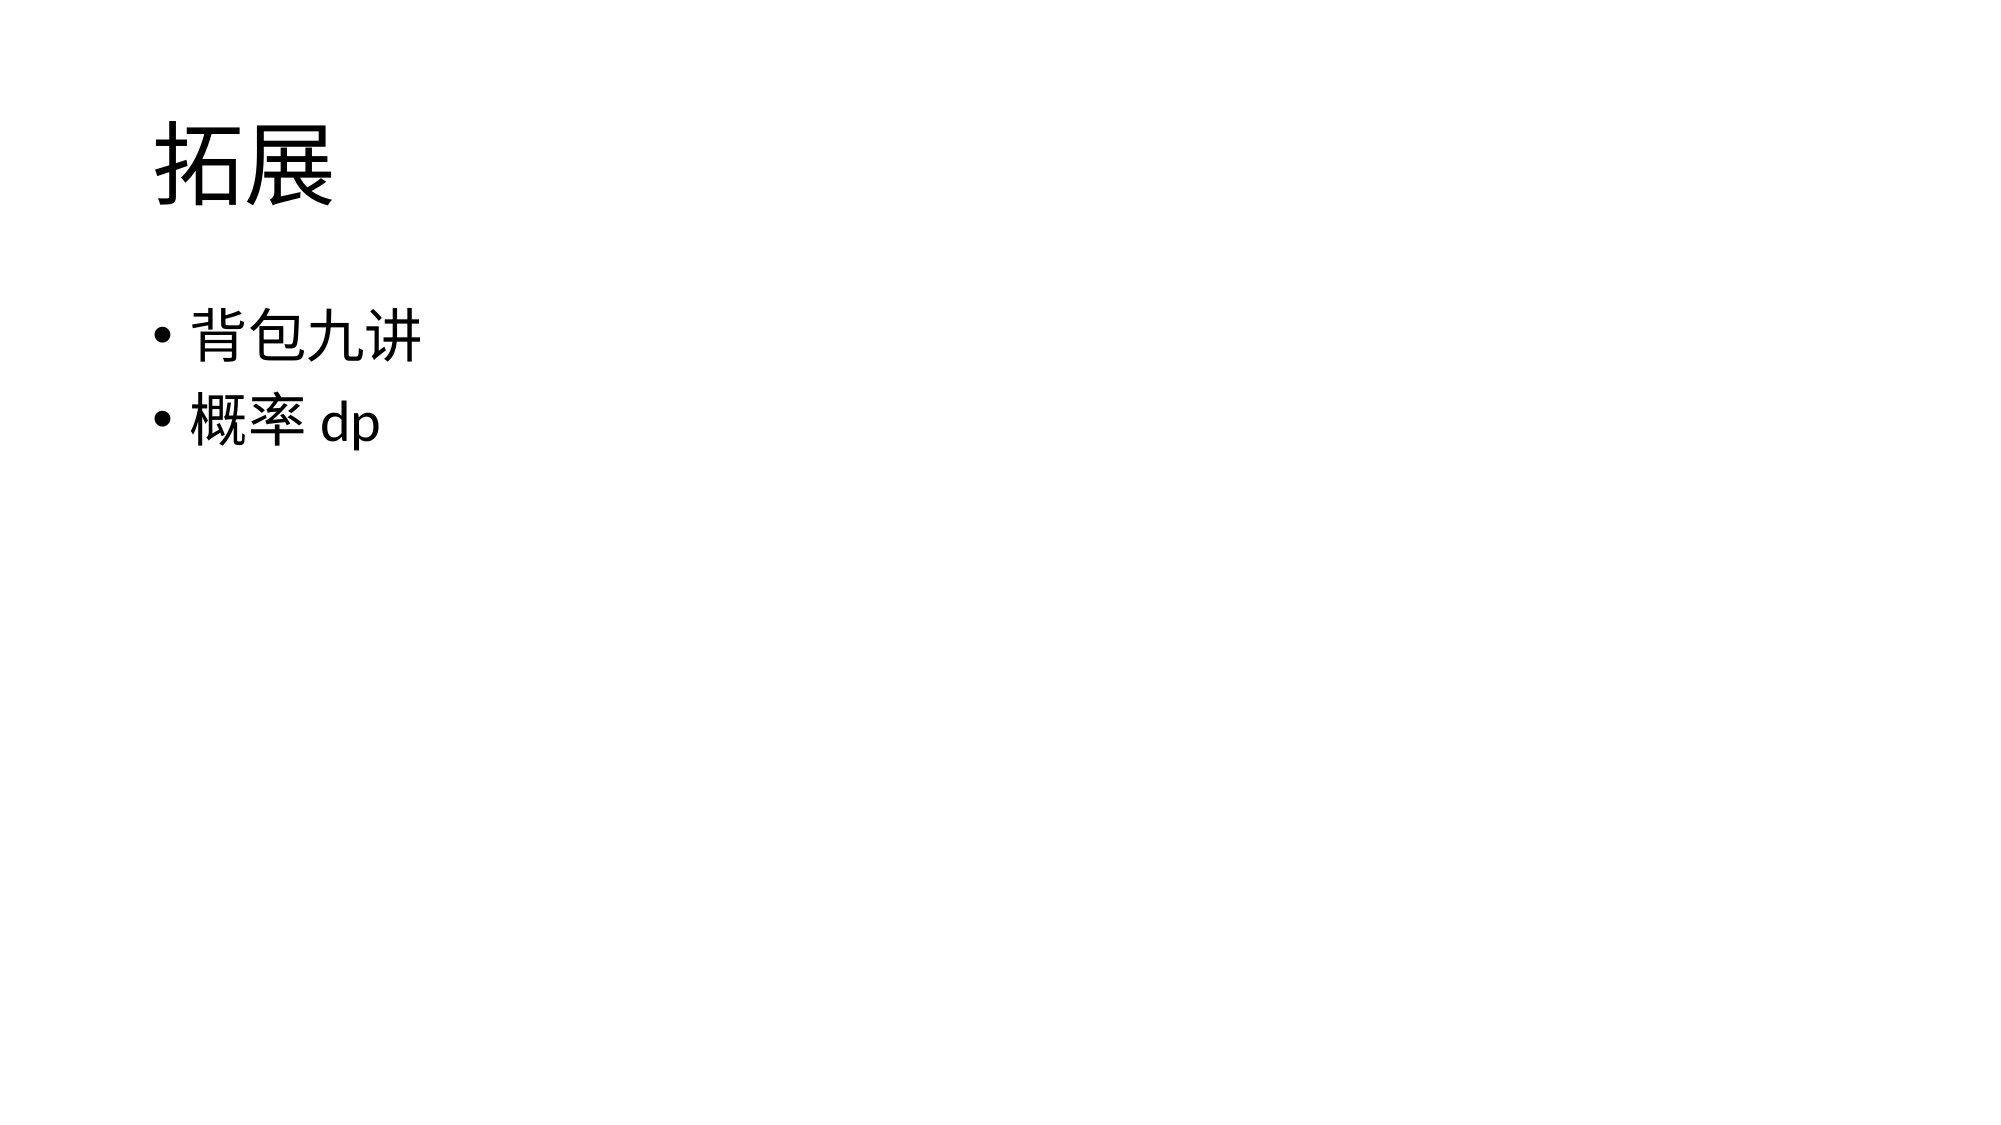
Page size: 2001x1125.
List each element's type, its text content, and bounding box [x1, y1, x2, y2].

title 拓展 [137, 59, 1863, 278]
list 背包九讲 概率dp [137, 299, 1863, 1014]
